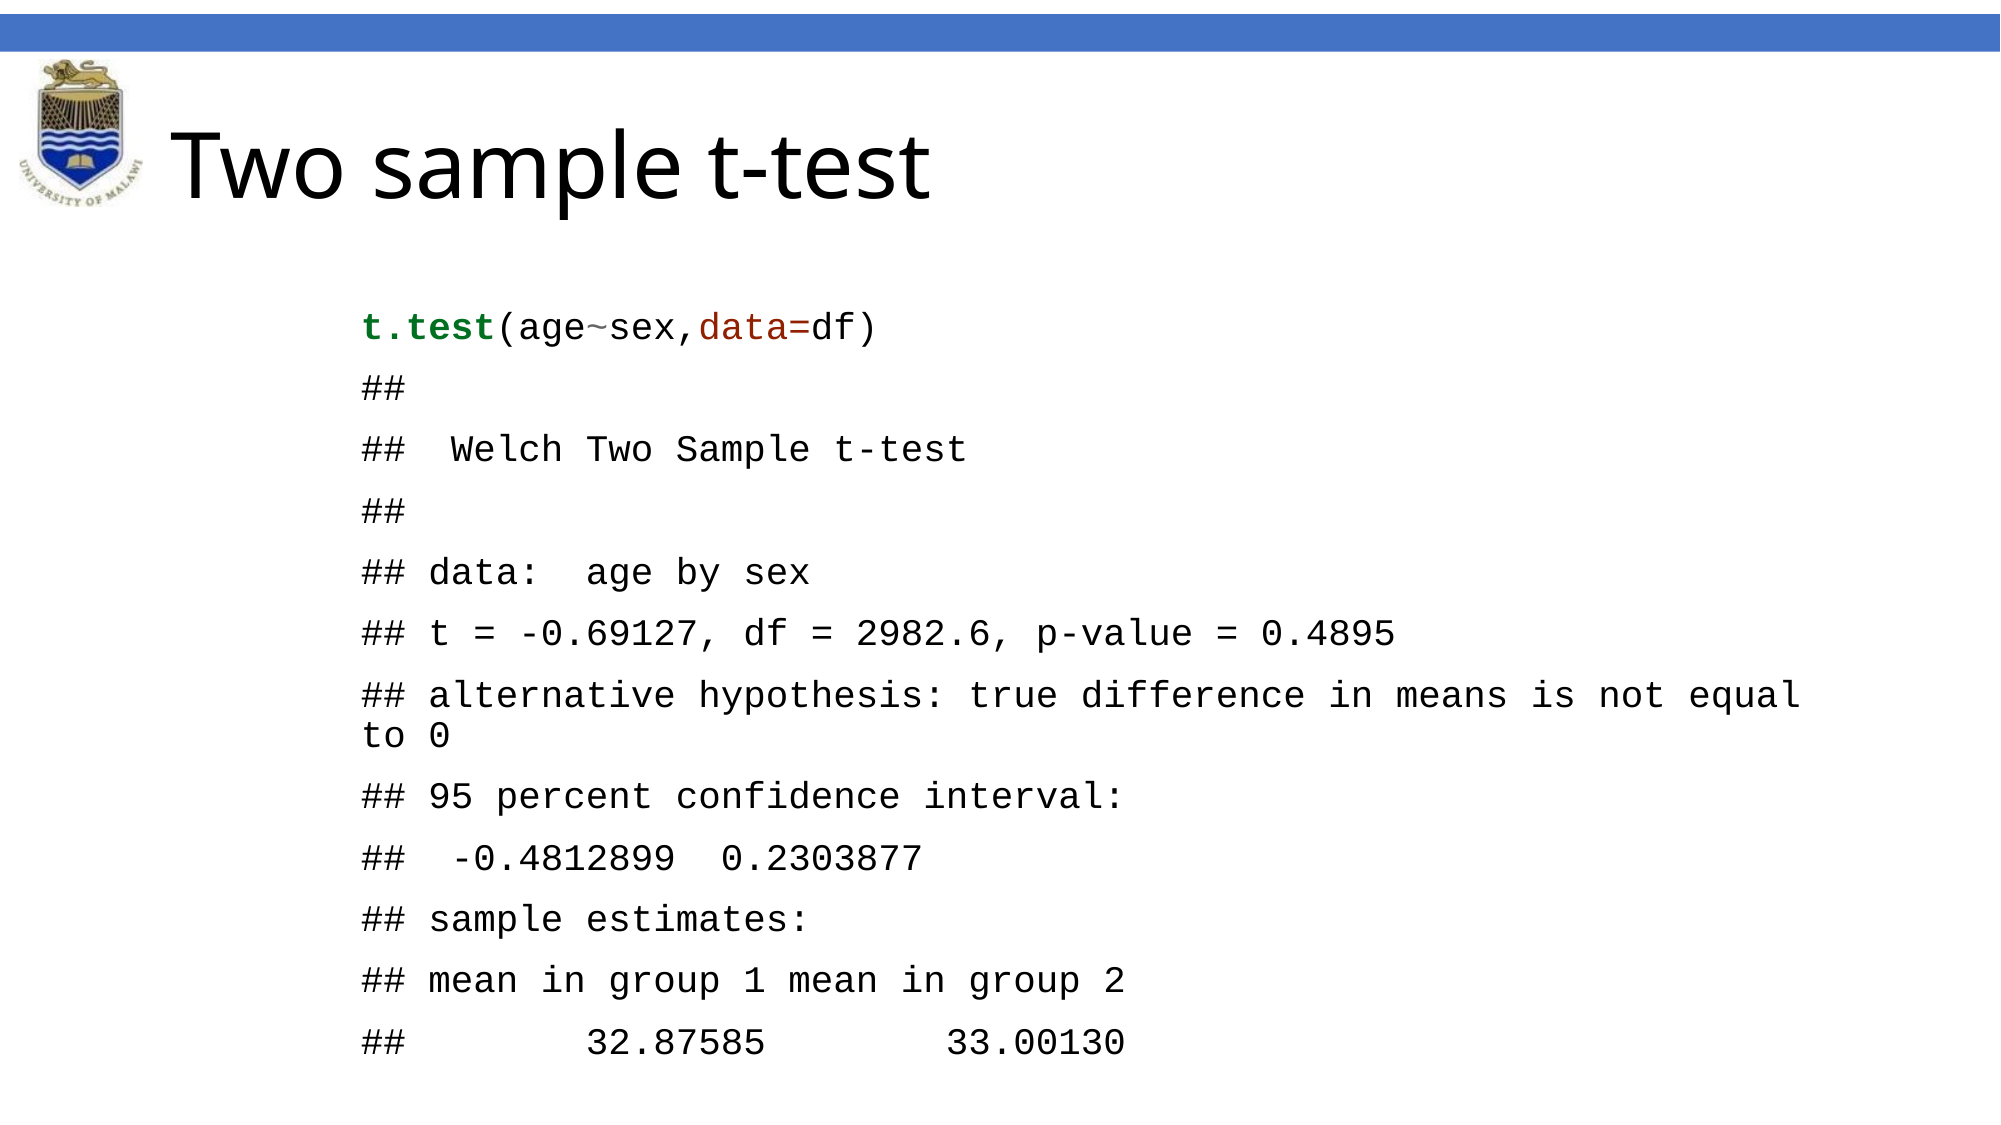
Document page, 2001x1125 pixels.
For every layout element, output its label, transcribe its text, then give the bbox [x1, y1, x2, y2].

title Two sample t-test [155, 59, 1851, 278]
picture [19, 59, 143, 207]
list t.test(age~sex,data=df) ## ## Welch Two Sample t-test ## ## data: age by sex ## t = -0.69127, df = 2982.6, p-value = 0.4895 ## alternative hypothesis: true difference in means is not equal to 0 ## 95 percent confidence interval: ## -0.4812899 0.2303877 ## sample estimates: ## mean in group 1 mean in group 2 ## 32.87585 33.00130 [137, 299, 1863, 1066]
